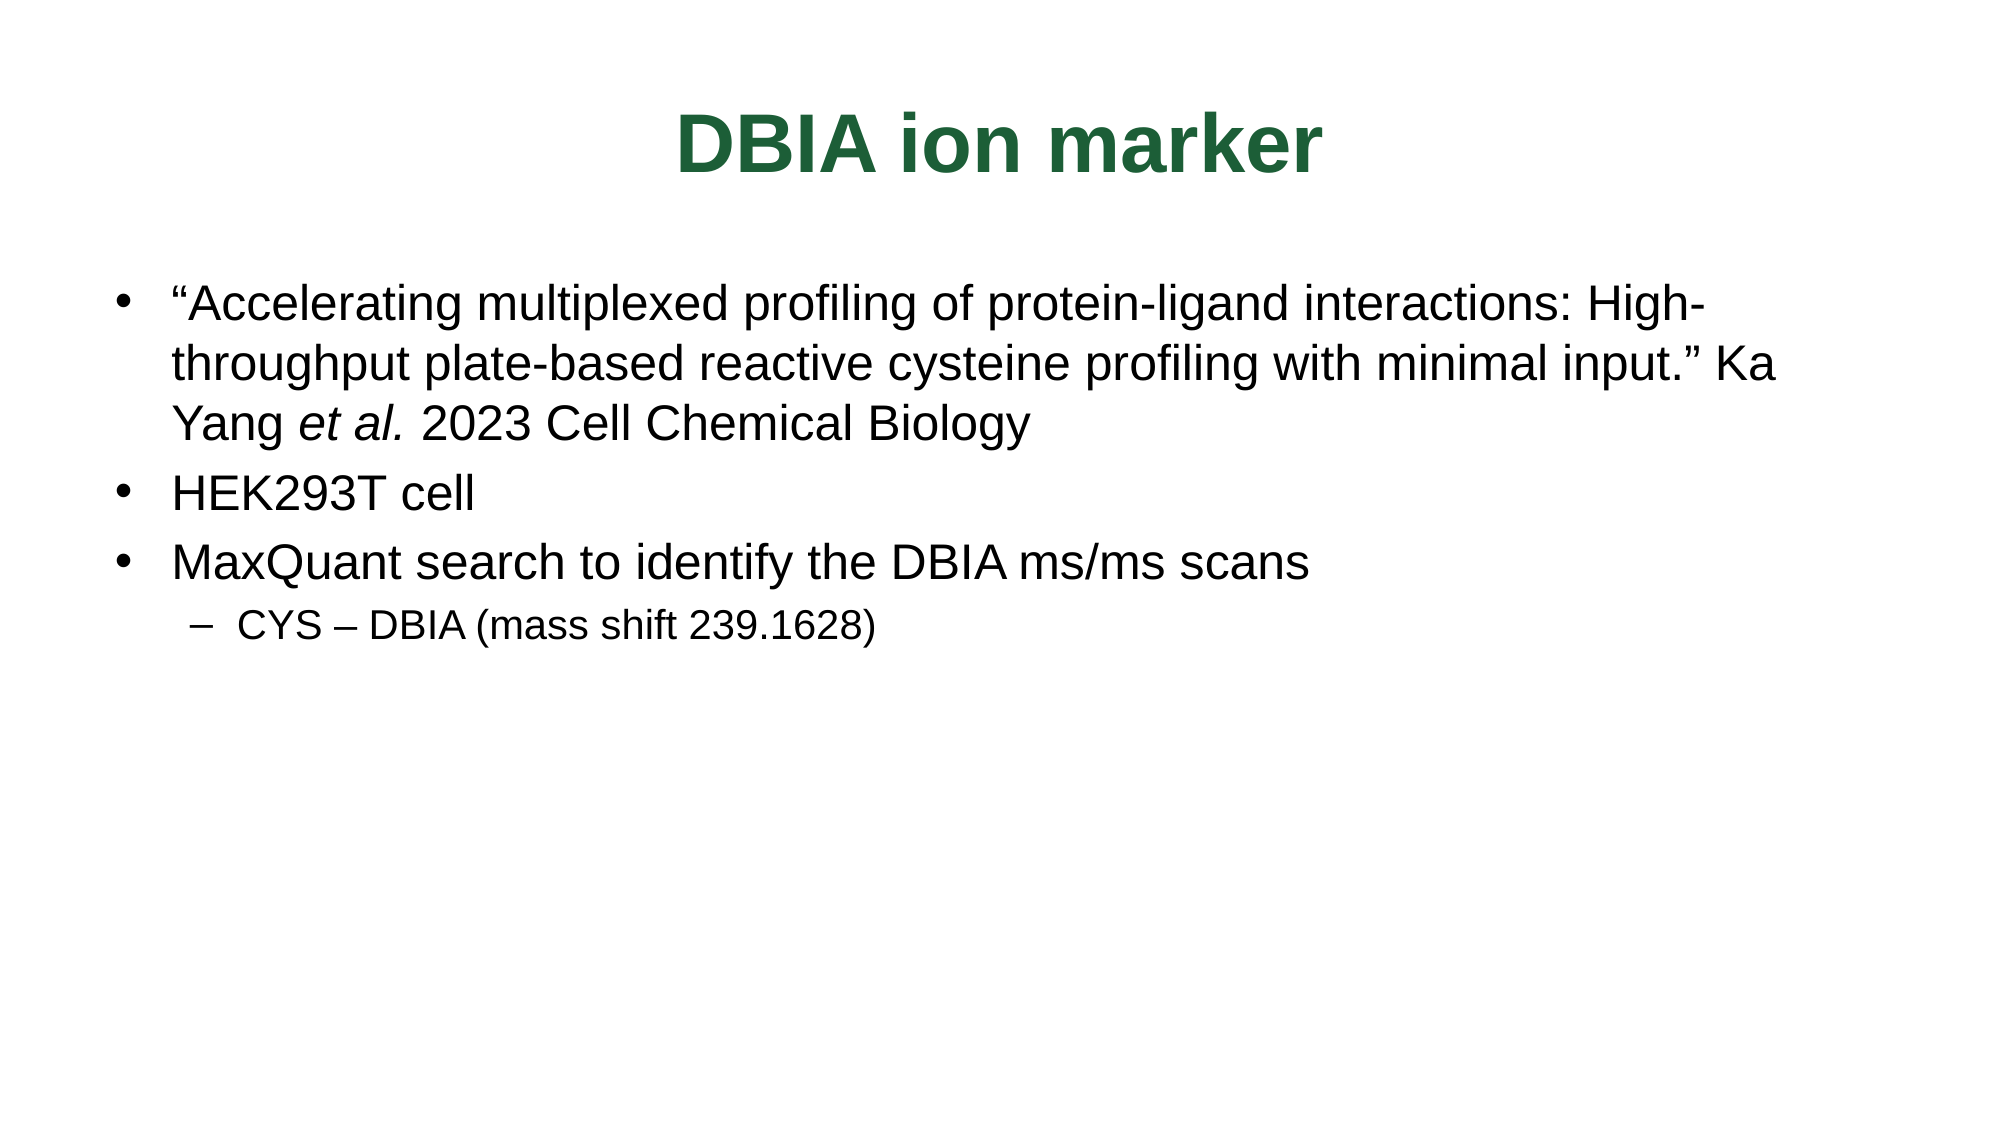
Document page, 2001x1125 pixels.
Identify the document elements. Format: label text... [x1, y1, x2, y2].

list “Accelerating multiplexed profiling of protein-ligand interactions: High-throughput plate-based reactive cysteine profiling with minimal input.” Ka Yang et al. 2023 Cell Chemical Biology HEK293T cell MaxQuant search to identify the DBIA ms/ms scans CYS – DBIA (mass shift 239.1628) [99, 262, 1900, 1005]
title DBIA ion marker [99, 45, 1900, 233]
